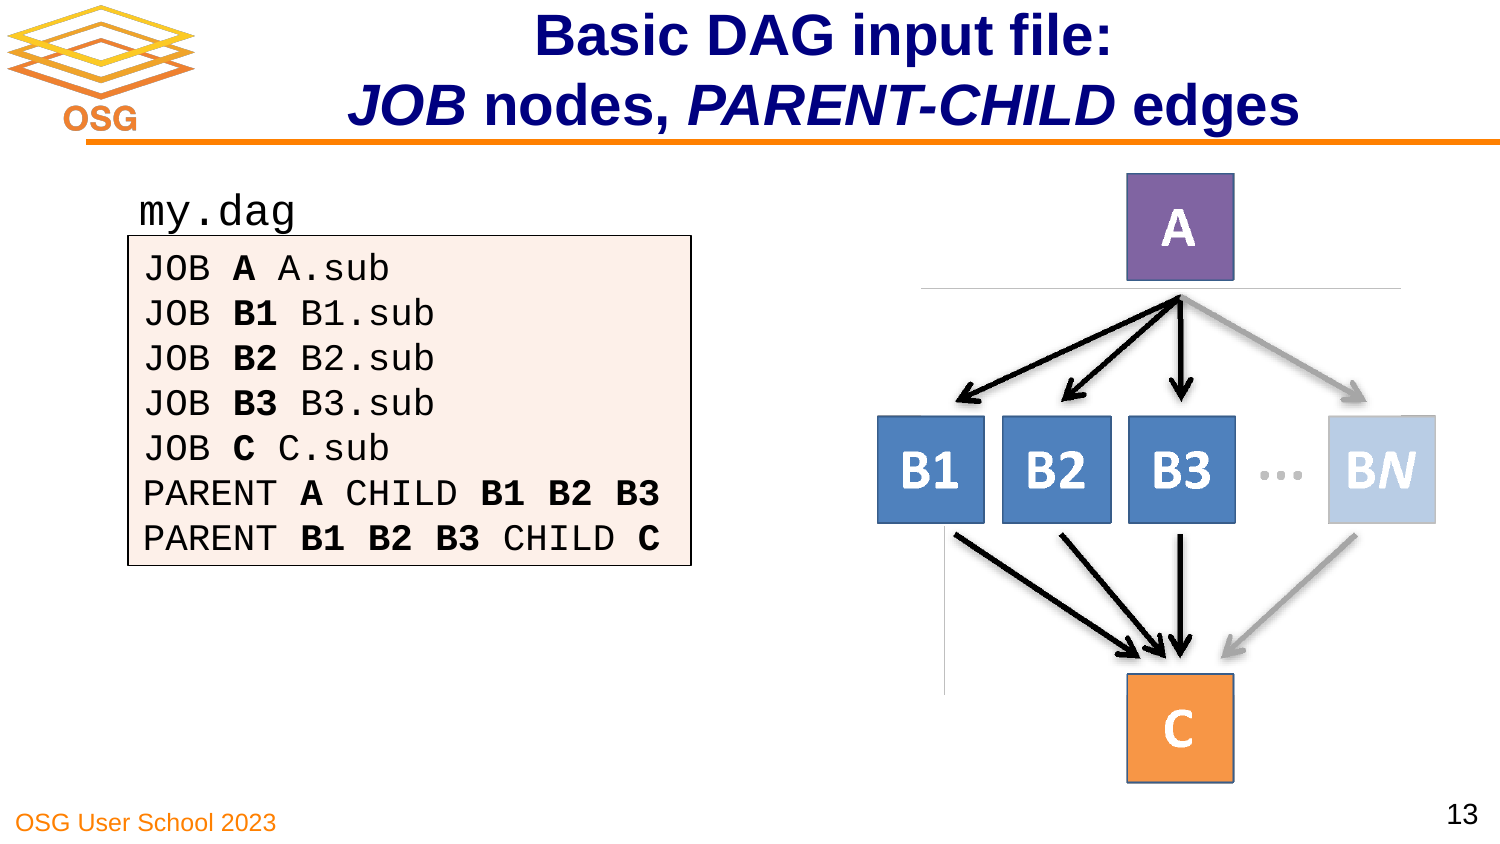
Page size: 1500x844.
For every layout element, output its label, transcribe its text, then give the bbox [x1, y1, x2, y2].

text_box my.dag [123, 173, 314, 242]
slide_number ‹#› [1431, 787, 1500, 844]
picture [7, 5, 195, 131]
title Basic DAG input file: JOB nodes, PARENT-CHILD edges [229, 0, 1436, 138]
picture [861, 173, 1449, 797]
text_box JOB A A.sub JOB B1 B1.sub JOB B2 B2.sub JOB B3 B3.sub JOB C C.sub PARENT A CHILD B1 B2 B3 PARENT B1 B2 B3 CHILD C [127, 235, 691, 566]
